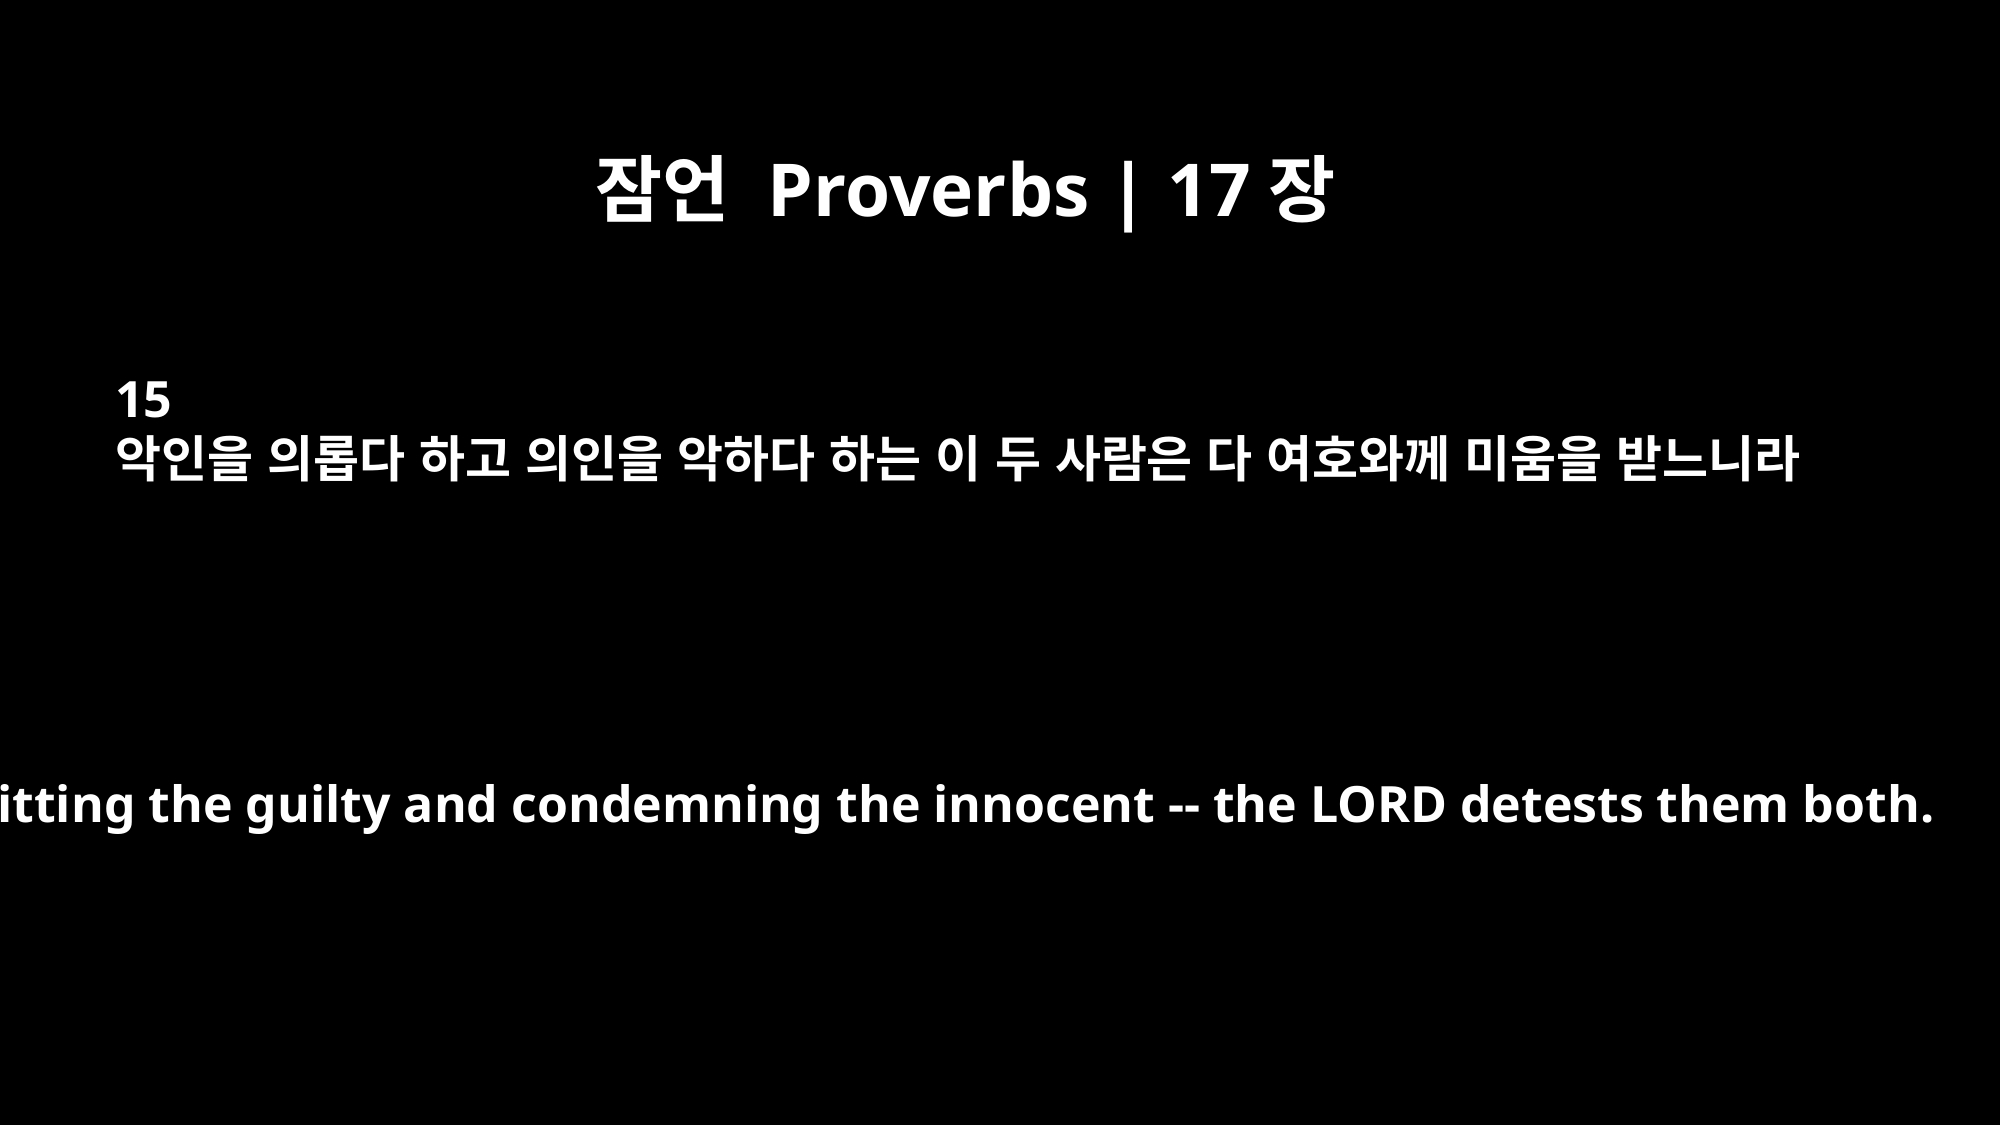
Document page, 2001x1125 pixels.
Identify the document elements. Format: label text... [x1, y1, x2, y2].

text_box 잠언 Proverbs | 17장 [580, 136, 1352, 239]
text_box Acquitting the guilty and condemning the innocent -- the LORD detests them both. [0, 764, 1950, 840]
text_box 15 악인을 의롭다 하고 의인을 악하다 하는 이 두 사람은 다 여호와께 미움을 받느니라 [100, 359, 1817, 495]
